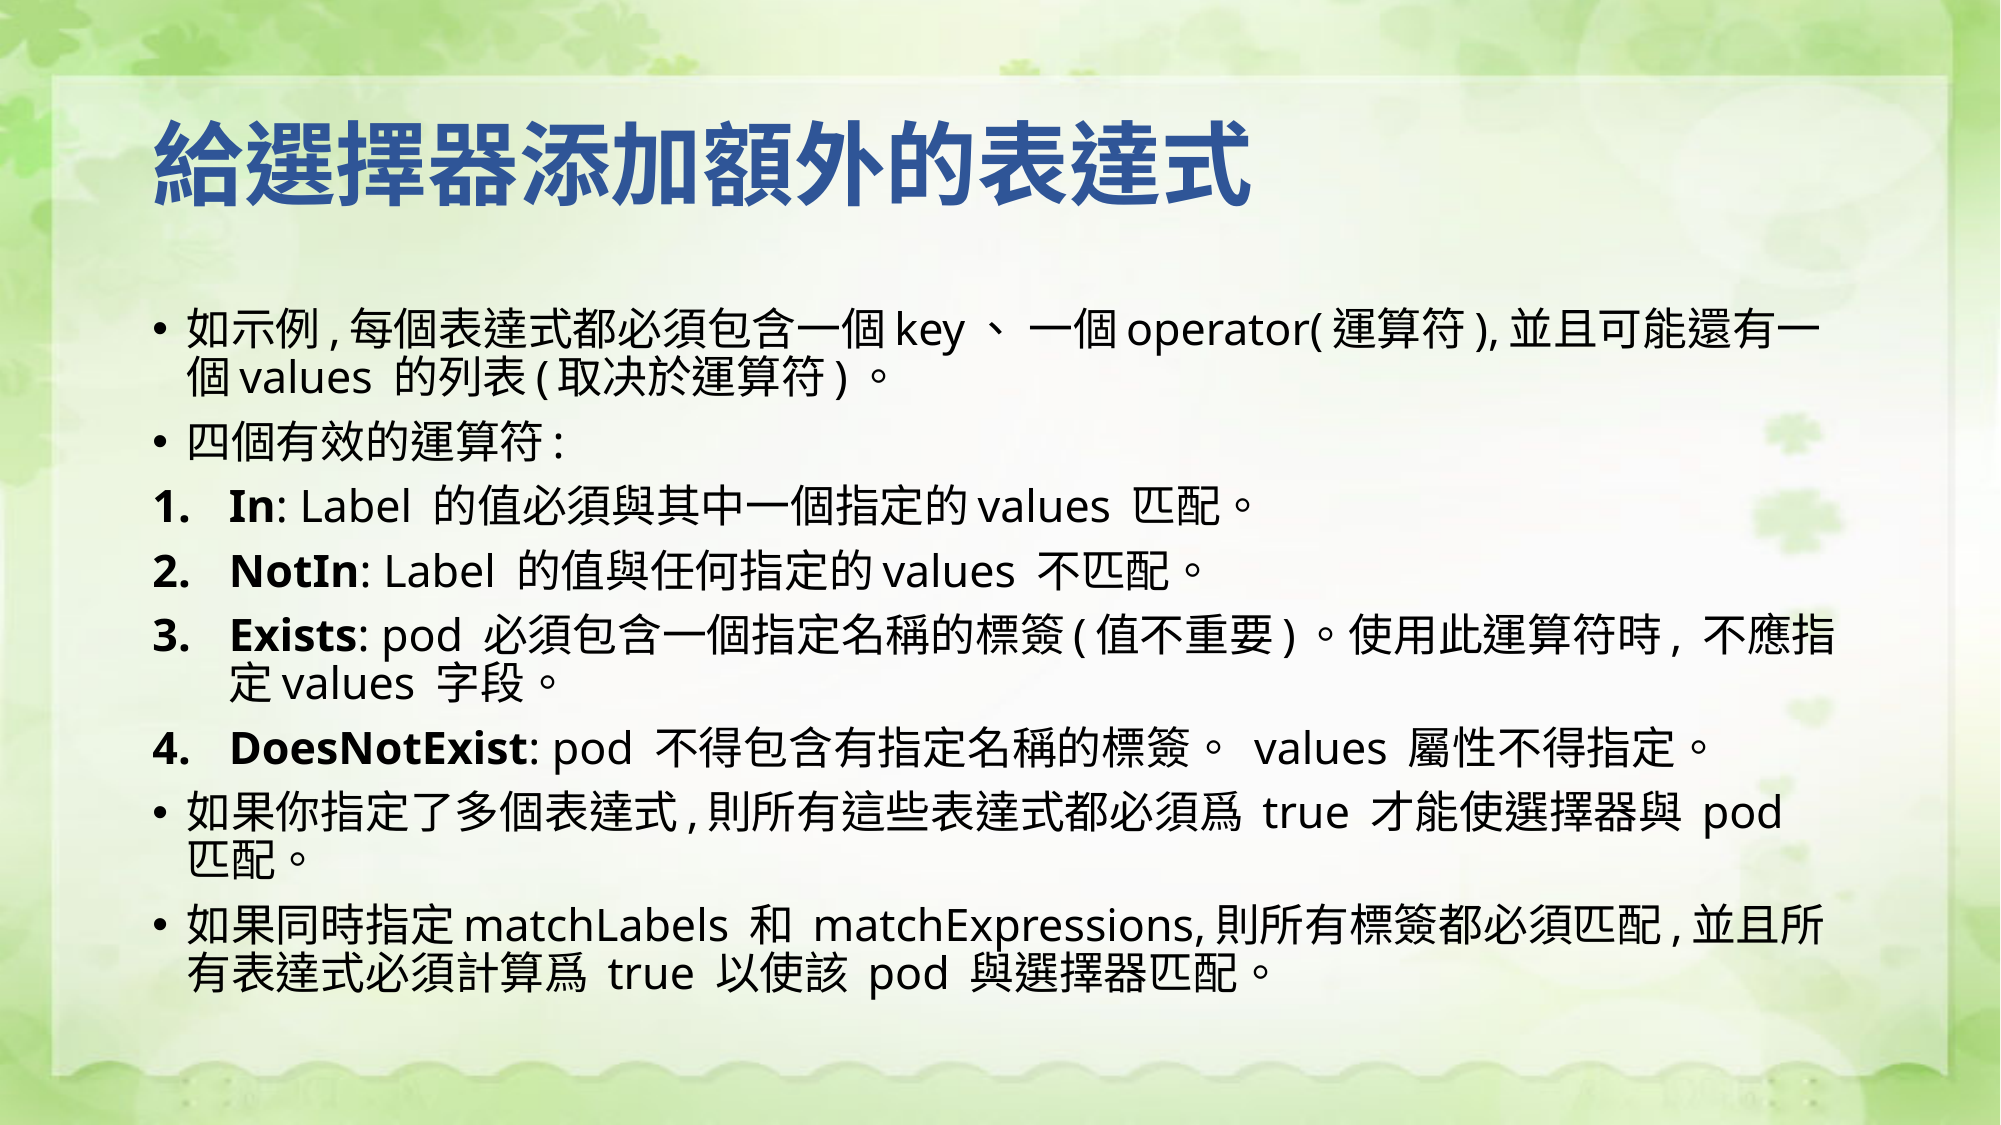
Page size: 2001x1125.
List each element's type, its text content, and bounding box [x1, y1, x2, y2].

picture [0, 0, 2001, 1125]
title 給選擇器添加額外的表達式 [137, 59, 1863, 278]
list 如示例,每個表達式都必須包含一個key、 一個operator(運算符),並且可能還有一個values 的列表(取决於運算符)。 四個有效的運算符: In: Label 的值必須與其中一個指定的values 匹配。 NotIn: Label 的值與任何指定的values 不匹配。 Exists: pod 必須包含一個指定名稱的標簽(值不重要)。使用此運算符時, 不應指定values 字段。 DoesNotExist: pod 不得包含有指定名稱的標簽。 values 屬性不得指定。 如果你指定了多個表達式,則所有這些表達式都必須爲 true 才能使選擇器與 pod 匹配。 如果同時指定matchLabels 和 matchExpressions,則所有標簽都必須匹配,並且所有表達式必須計算爲 true 以使該 pod 與選擇器匹配。 [137, 299, 1863, 1014]
